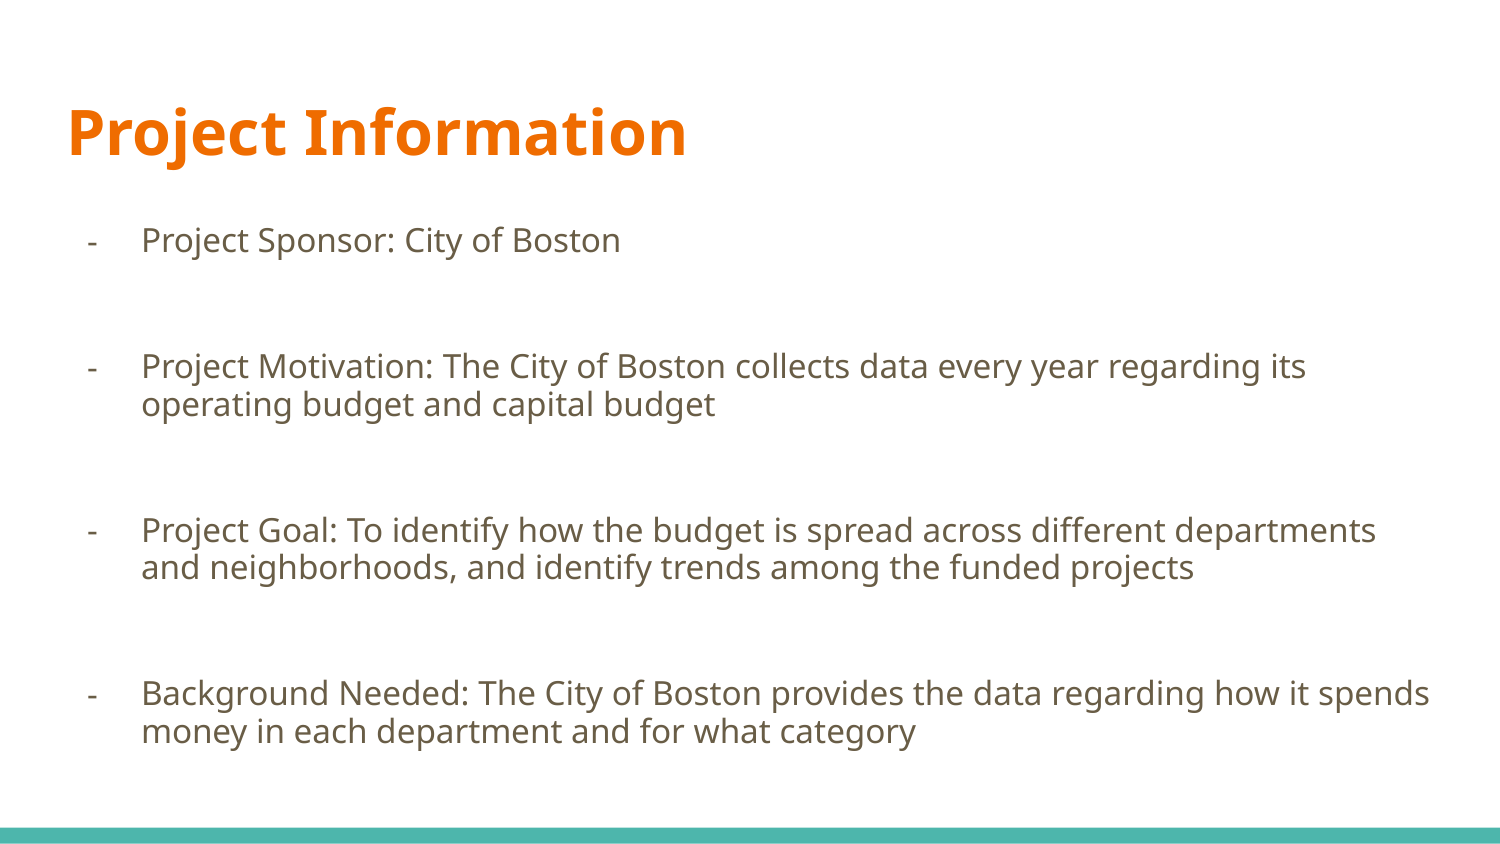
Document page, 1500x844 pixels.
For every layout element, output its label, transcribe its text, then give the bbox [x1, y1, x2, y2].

title Project Information [51, 72, 1449, 189]
list Project Sponsor: City of Boston Project Motivation: The City of Boston collects data every year regarding its operating budget and capital budget Project Goal: To identify how the budget is spread across different departments and neighborhoods, and identify trends among the funded projects Background Needed: The City of Boston provides the data regarding how it spends money in each department and for what category [51, 207, 1449, 750]
